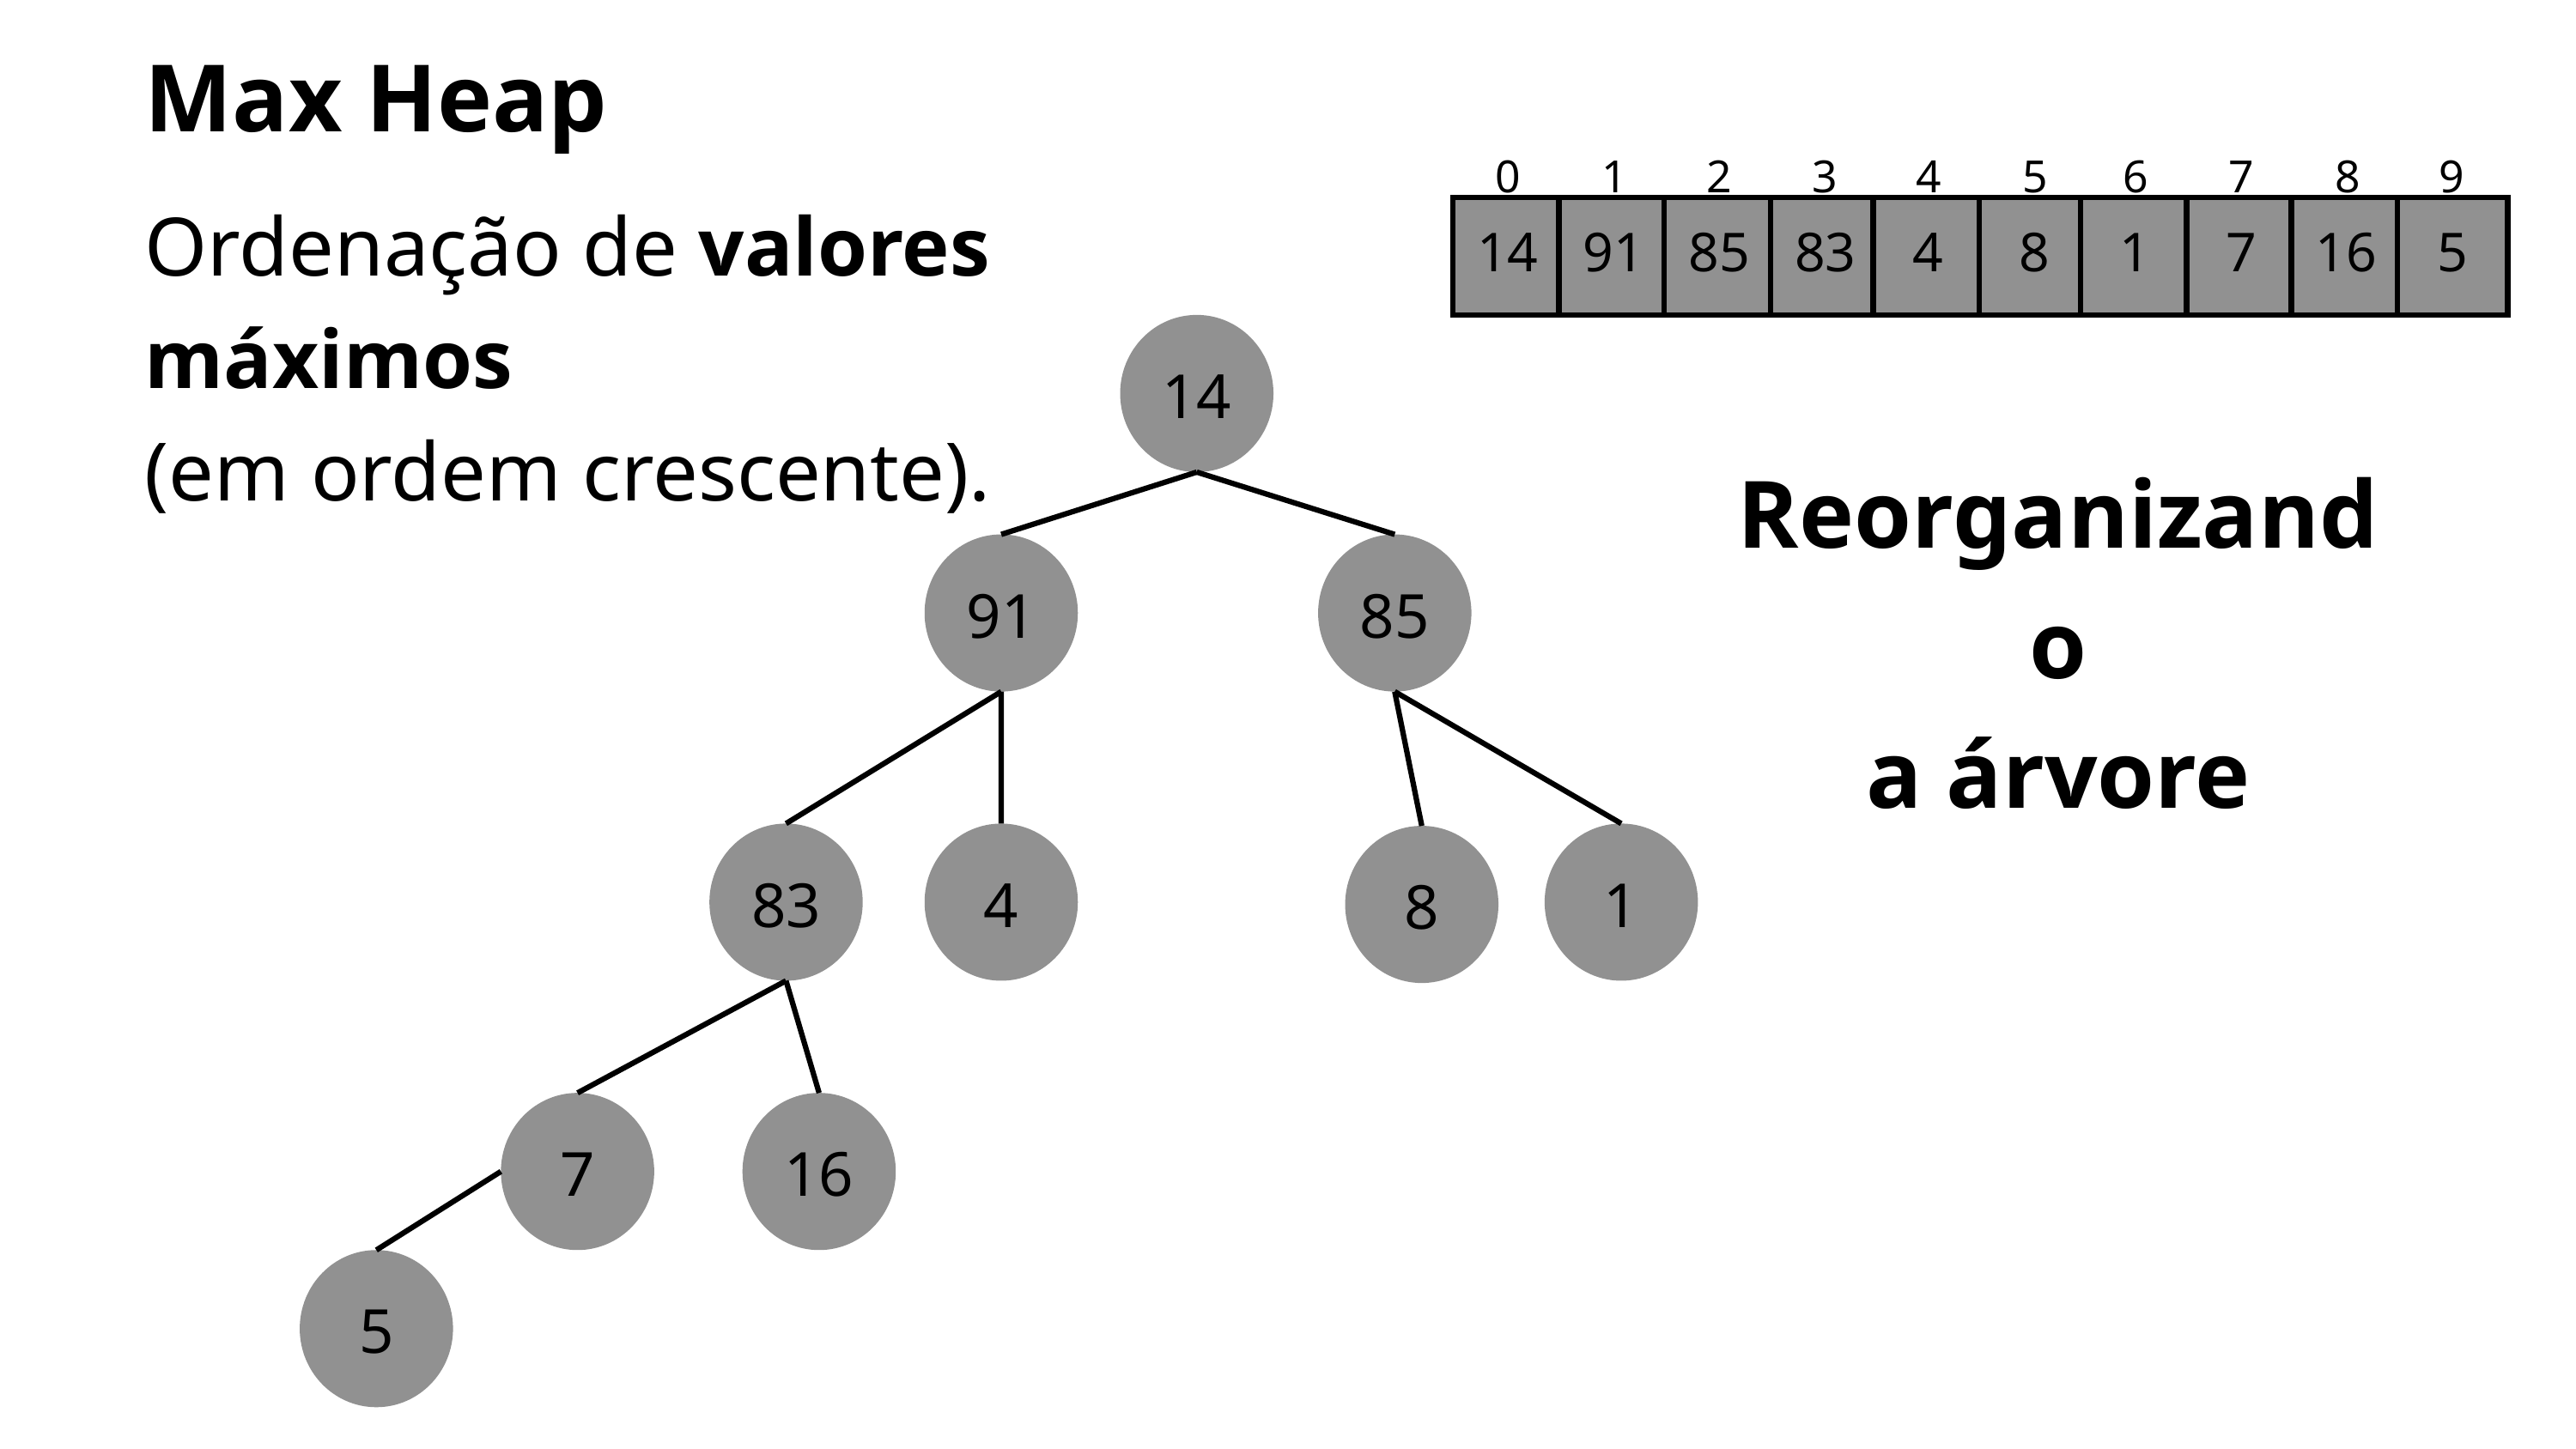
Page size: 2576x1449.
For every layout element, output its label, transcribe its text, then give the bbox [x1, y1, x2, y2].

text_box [1120, 314, 1274, 473]
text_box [1544, 823, 1698, 981]
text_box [708, 823, 863, 981]
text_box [299, 1249, 453, 1408]
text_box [501, 1092, 655, 1251]
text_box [924, 823, 1078, 981]
text_box Max Heap [144, 20, 608, 150]
text_box Reorganizando a árvore [1711, 436, 2405, 828]
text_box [924, 534, 1078, 692]
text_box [1317, 534, 1472, 692]
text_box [1345, 825, 1499, 984]
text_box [1452, 144, 2508, 316]
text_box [742, 1092, 896, 1251]
text_box Ordenação de valores máximos (em ordem crescente). [144, 179, 1379, 518]
